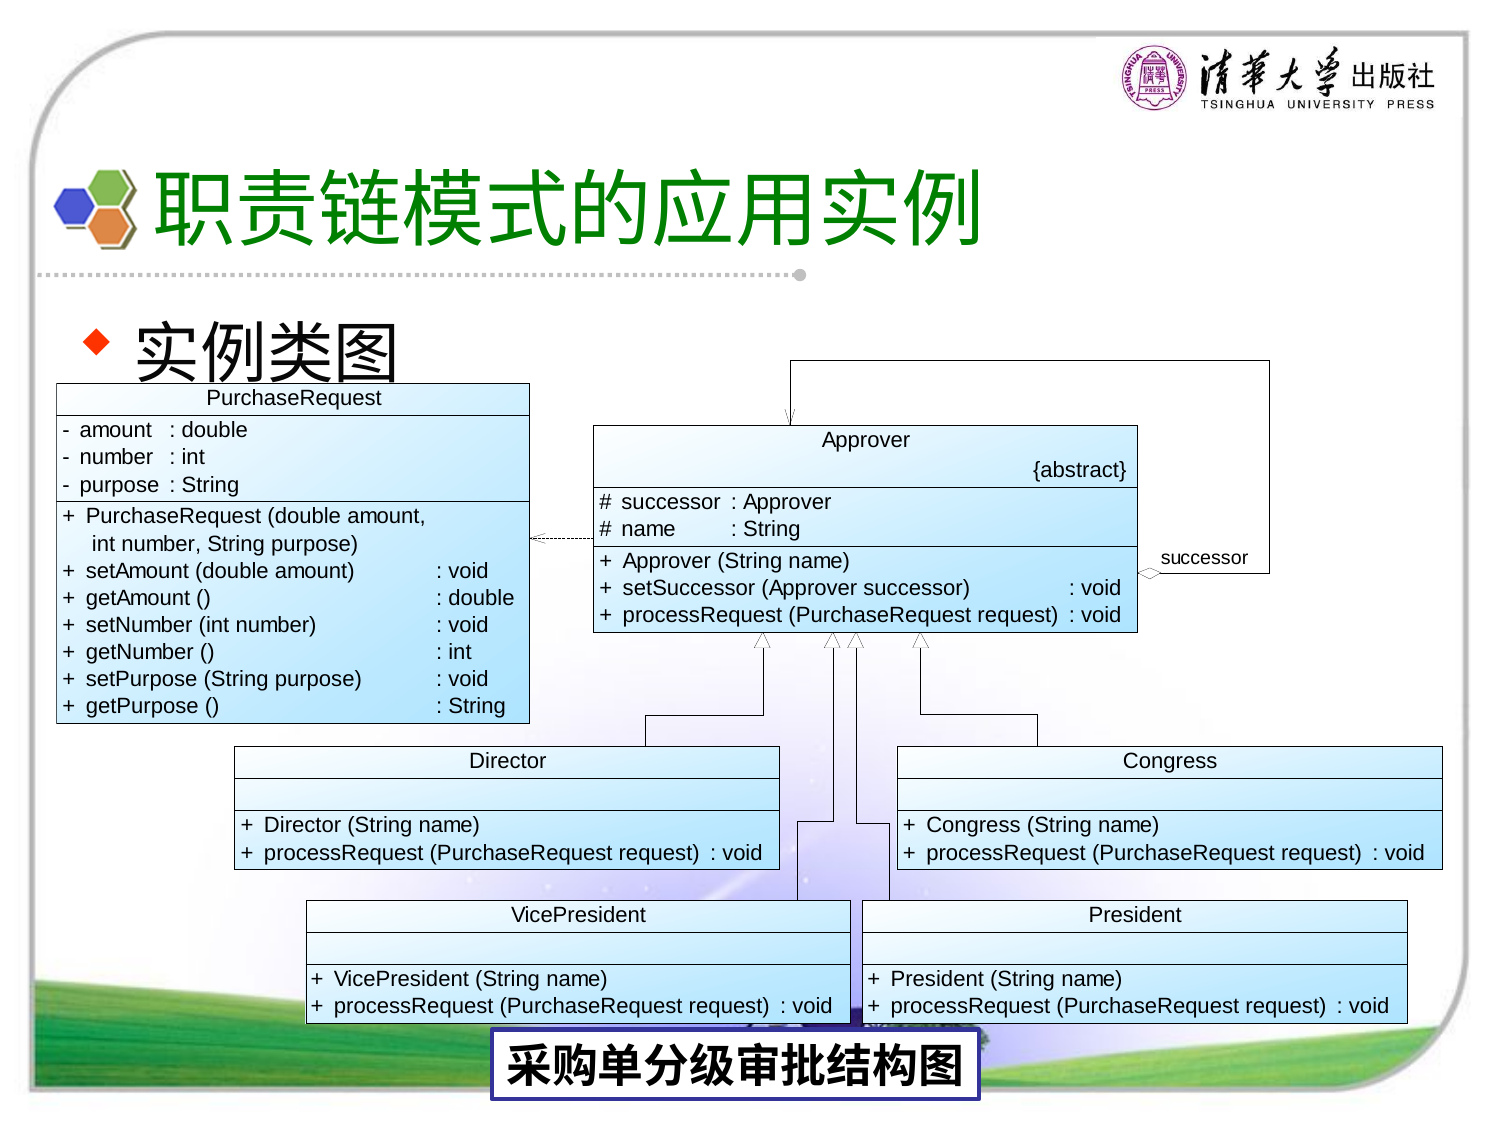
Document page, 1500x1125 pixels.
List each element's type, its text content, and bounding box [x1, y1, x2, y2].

list 实例类图 [62, 287, 1413, 358]
picture [0, 75, 1500, 1125]
text_box [0, 0, 1500, 75]
text_box 采购单分级审批结构图 [490, 1033, 981, 1101]
title 职责链模式的应用实例 [137, 149, 1175, 263]
